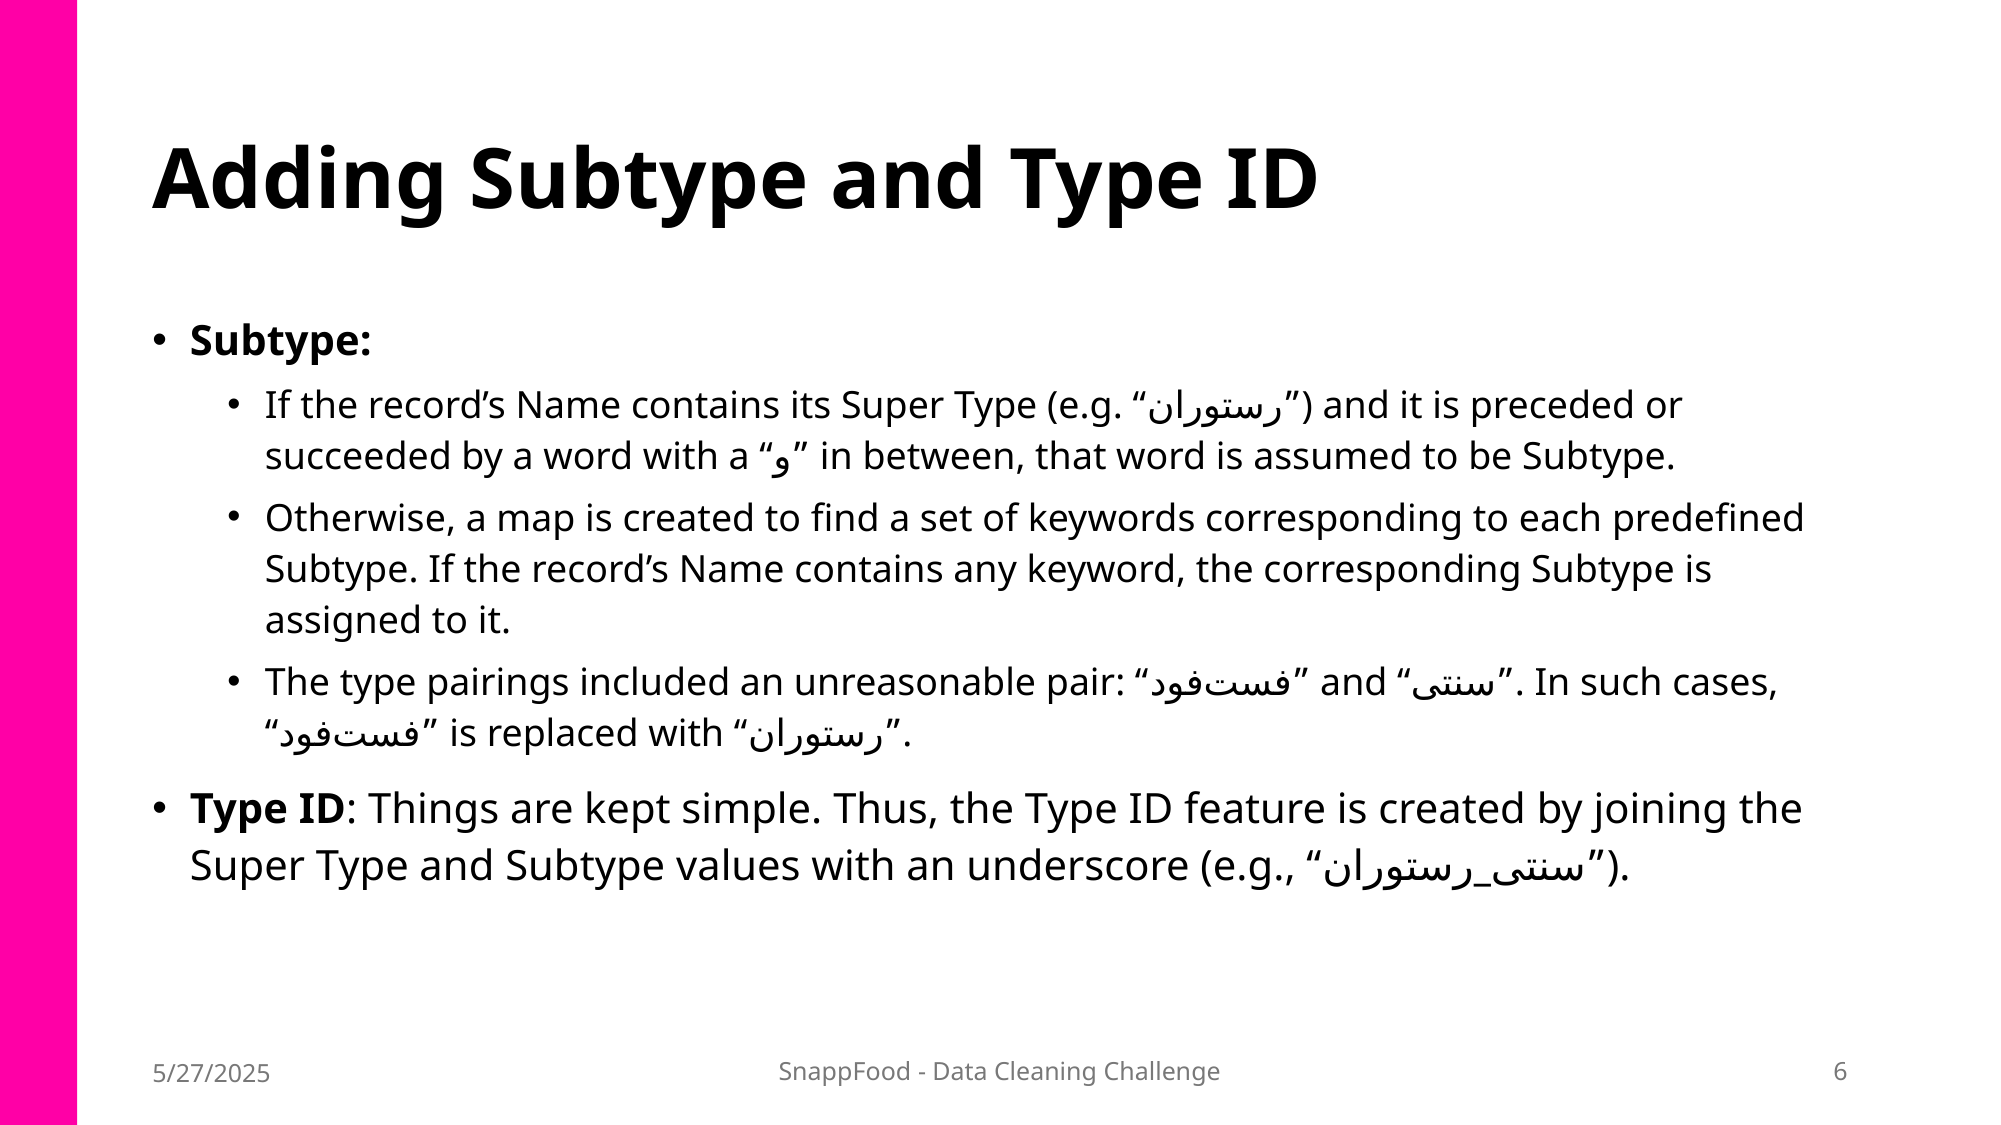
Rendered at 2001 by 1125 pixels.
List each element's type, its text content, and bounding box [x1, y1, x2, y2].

list Subtype: If the record’s Name contains its Super Type (e.g. “رستوران”‍) and it is preceded or succeeded by a word with a “و” in between, that word is assumed to be Subtype. Otherwise, a map is created to find a set of keywords corresponding to each predefined Subtype. If the record’s Name contains any keyword, the corresponding Subtype is assigned to it. The type pairings included an unreasonable pair: “فست‌فود” and “سنتی”. In such cases, “فست‌فود” is replaced with “رستوران”. Type ID: Things are kept simple. Thus, the Type ID feature is created by joining the Super Type and Subtype values with an underscore (e.g., “سنتی_رستوران”). [137, 299, 1863, 1014]
title Adding Subtype and Type ID [137, 59, 1863, 278]
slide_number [137, 1042, 588, 1103]
slide_number 6 [1412, 1042, 1863, 1103]
footer SnappFood - Data Cleaning Challenge [662, 1042, 1338, 1103]
